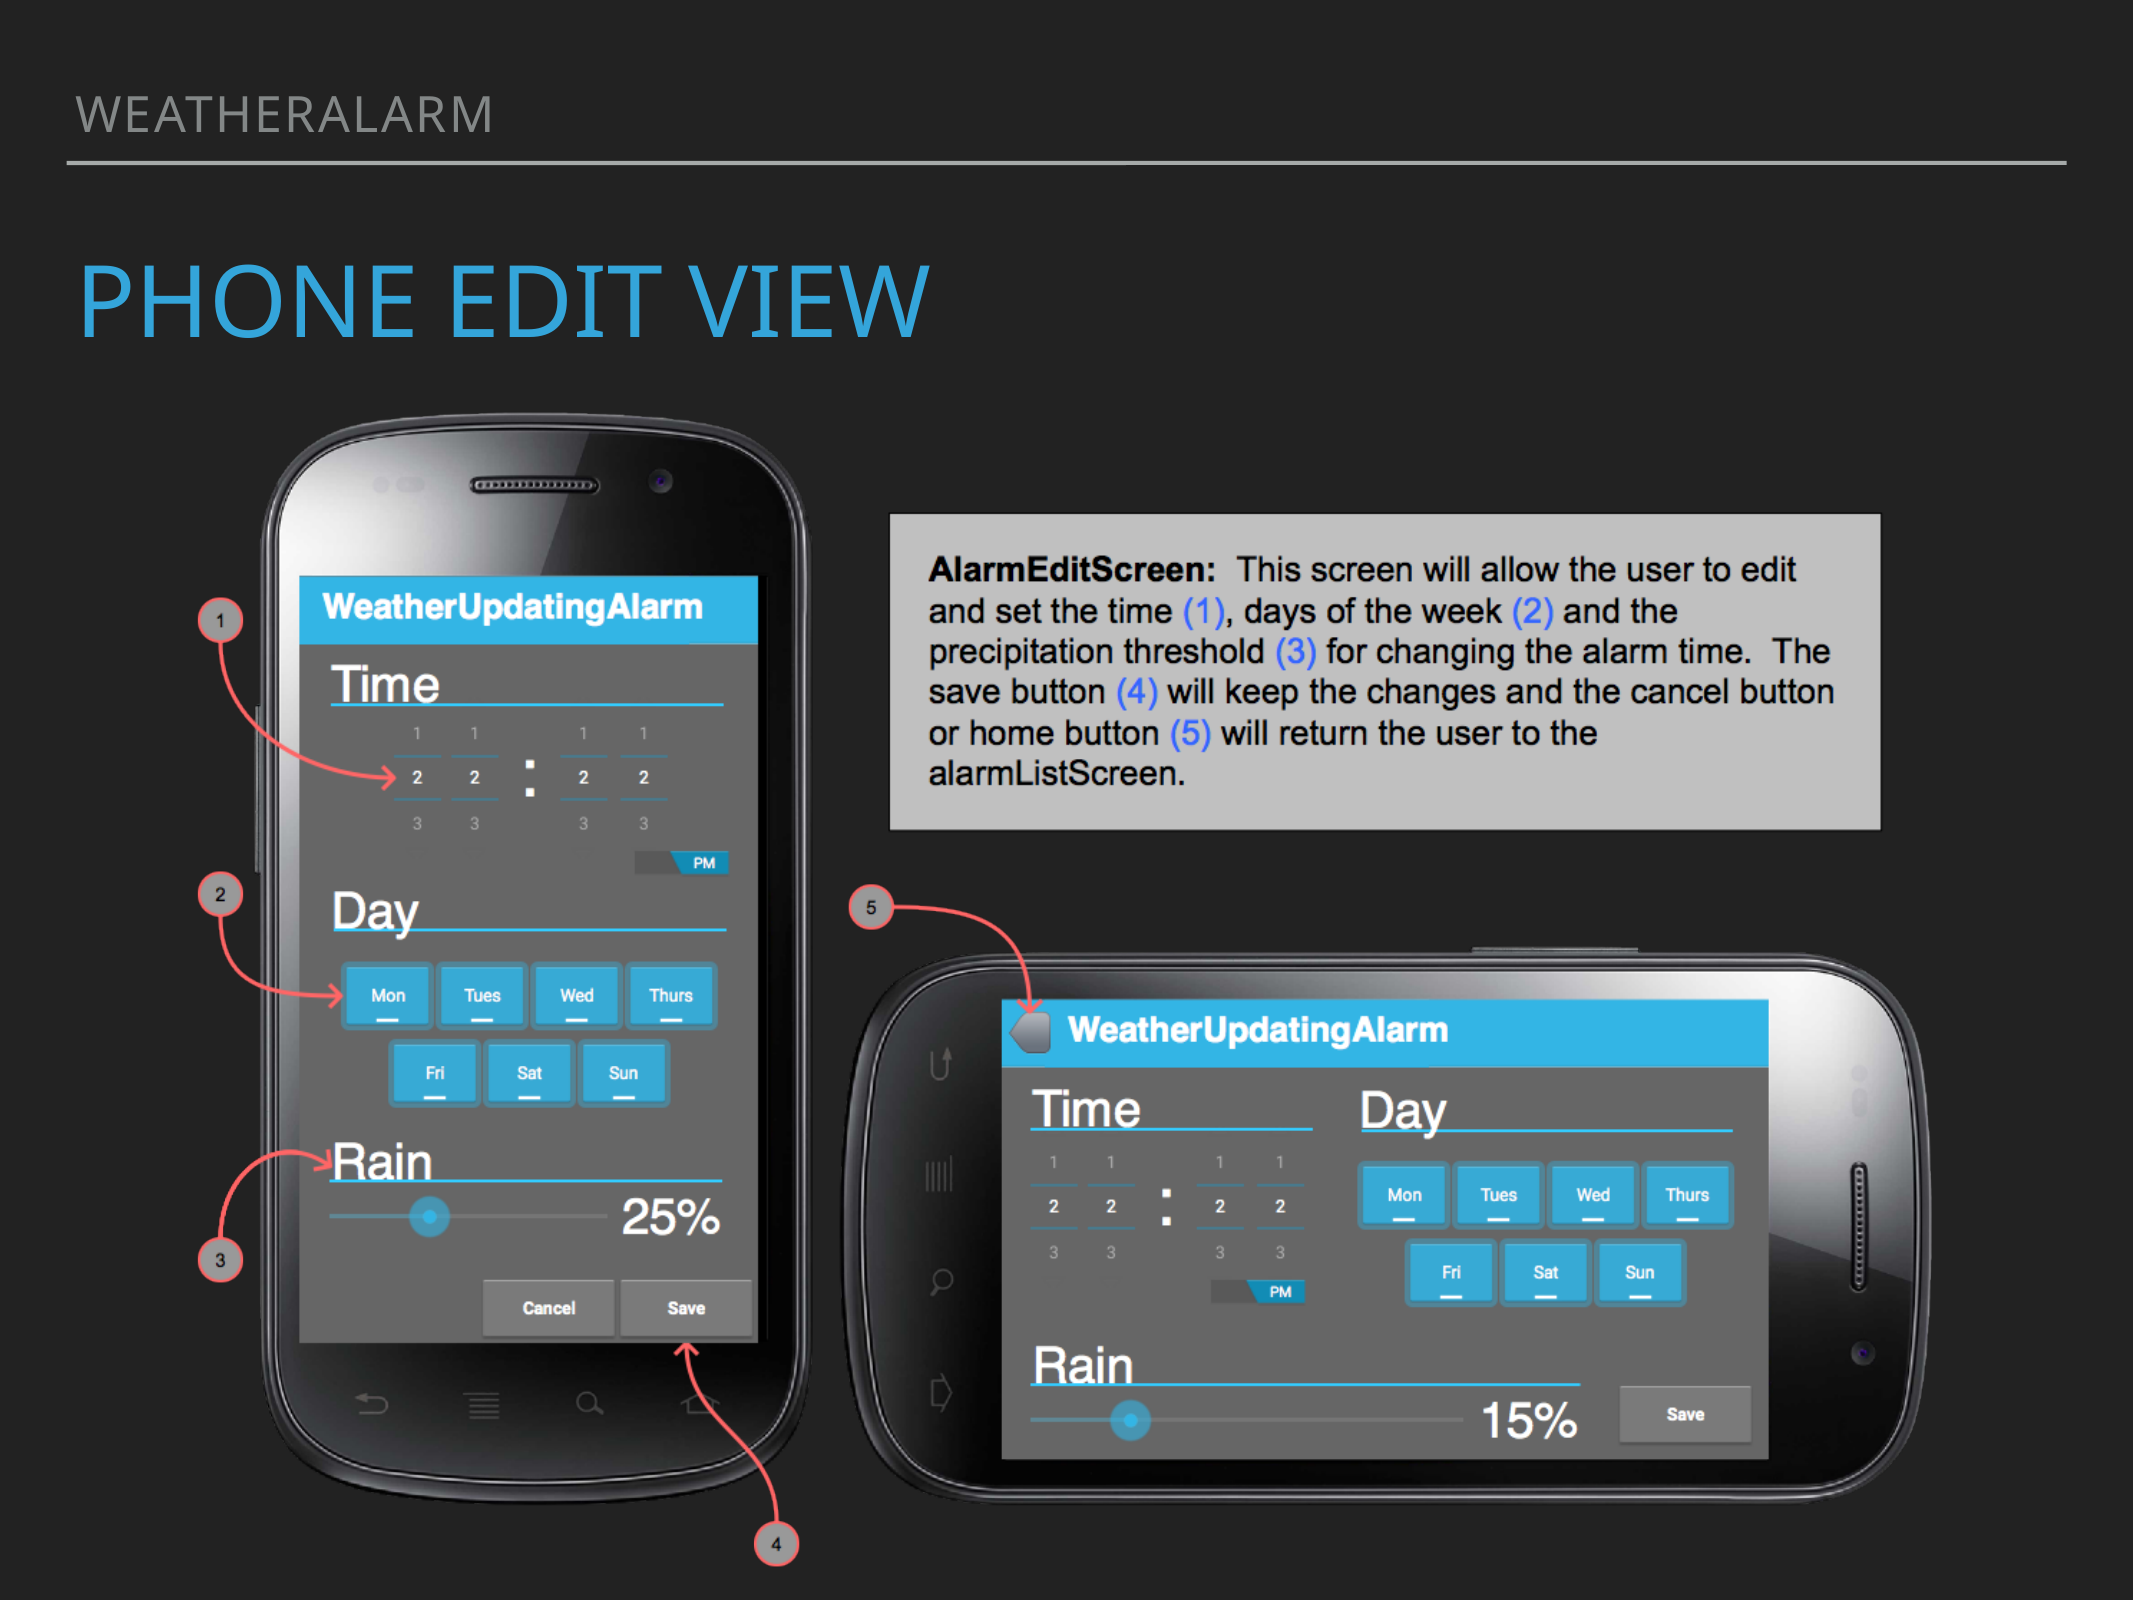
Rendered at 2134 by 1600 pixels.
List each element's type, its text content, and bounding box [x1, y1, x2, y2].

picture [182, 365, 1951, 1600]
list weatheralarm [66, 74, 1901, 151]
title Phone edit view [66, 251, 2068, 372]
